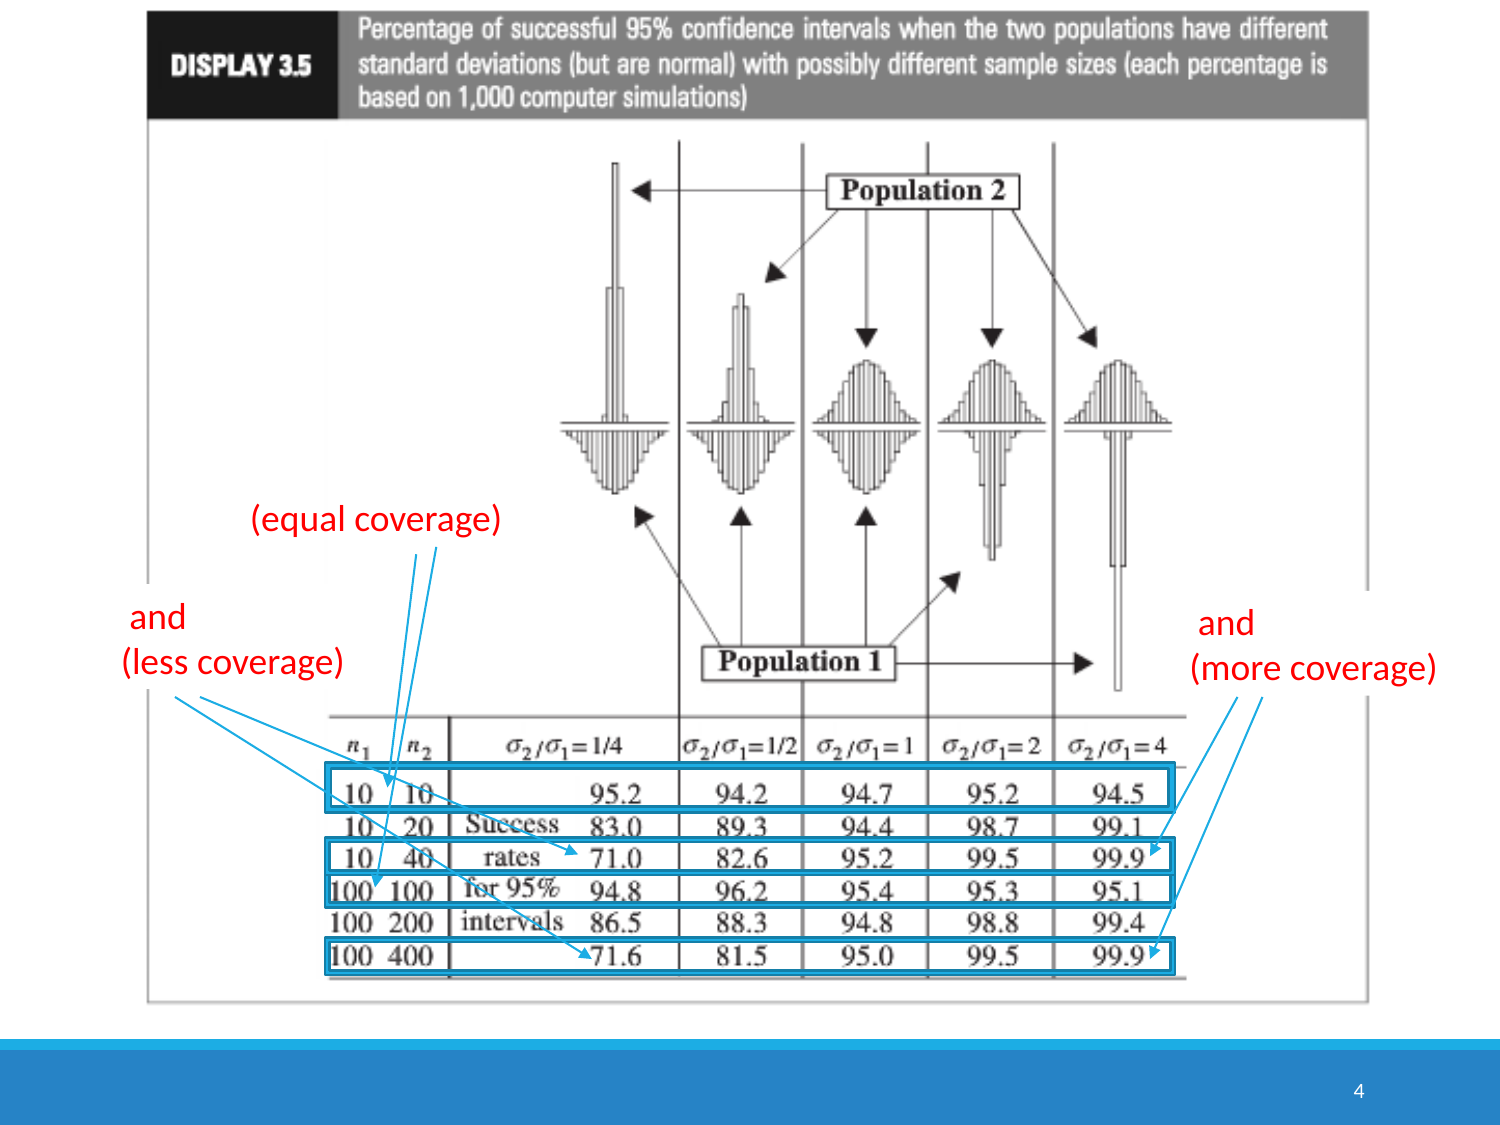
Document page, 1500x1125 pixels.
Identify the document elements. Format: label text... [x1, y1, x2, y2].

picture [135, 0, 1380, 1021]
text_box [1149, 696, 1263, 960]
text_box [174, 696, 593, 960]
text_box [374, 546, 437, 692]
slide_number 4 [1218, 1059, 1380, 1120]
